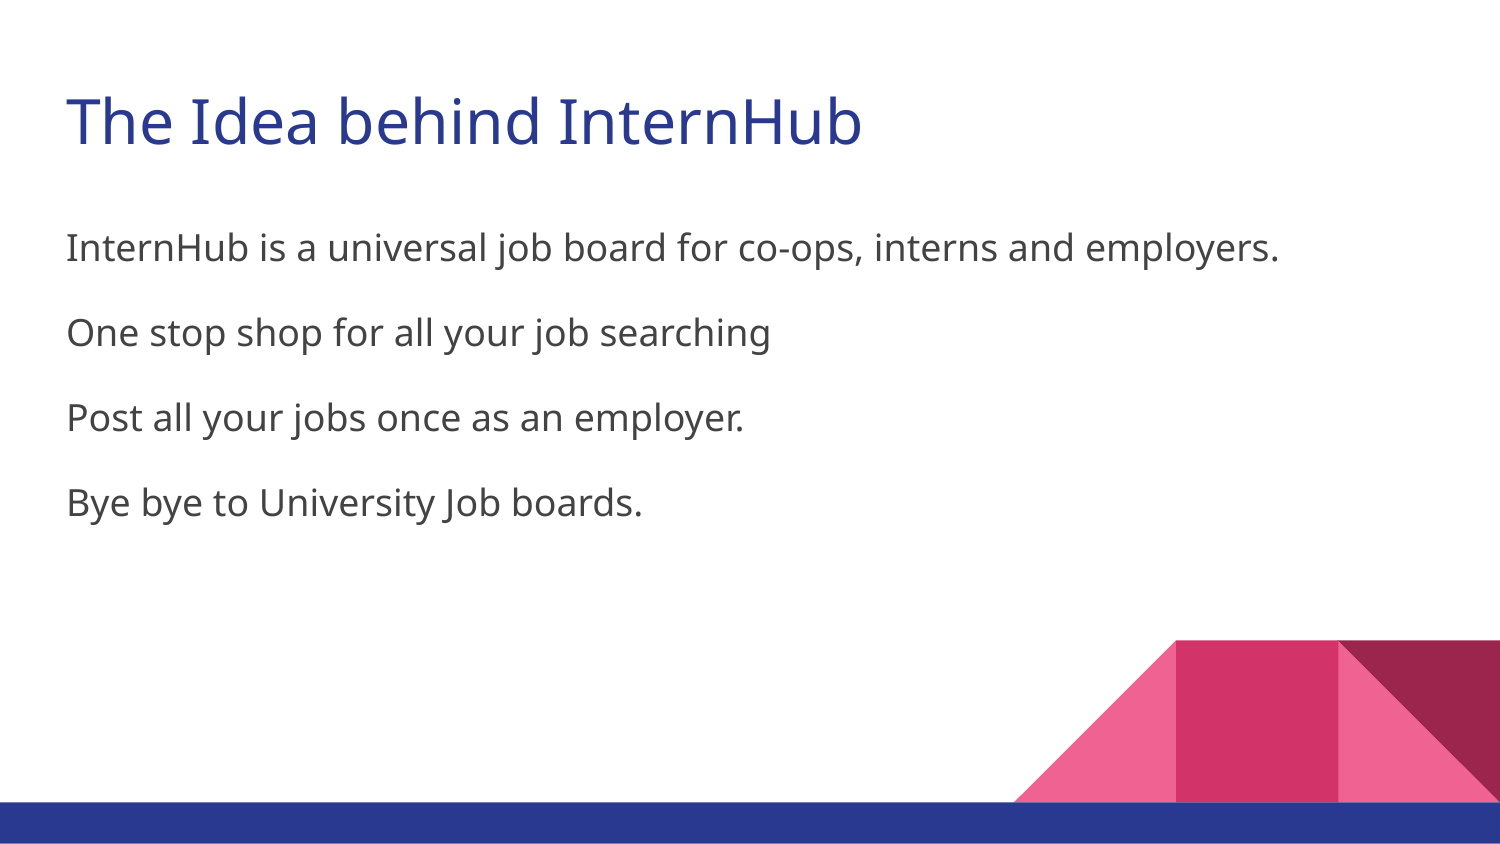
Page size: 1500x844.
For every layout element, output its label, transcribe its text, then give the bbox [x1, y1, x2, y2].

title The Idea behind InternHub [51, 67, 1449, 167]
list InternHub is a universal job board for co-ops, interns and employers. One stop shop for all your job searching Post all your jobs once as an employer. Bye bye to University Job boards. [51, 201, 1449, 750]
